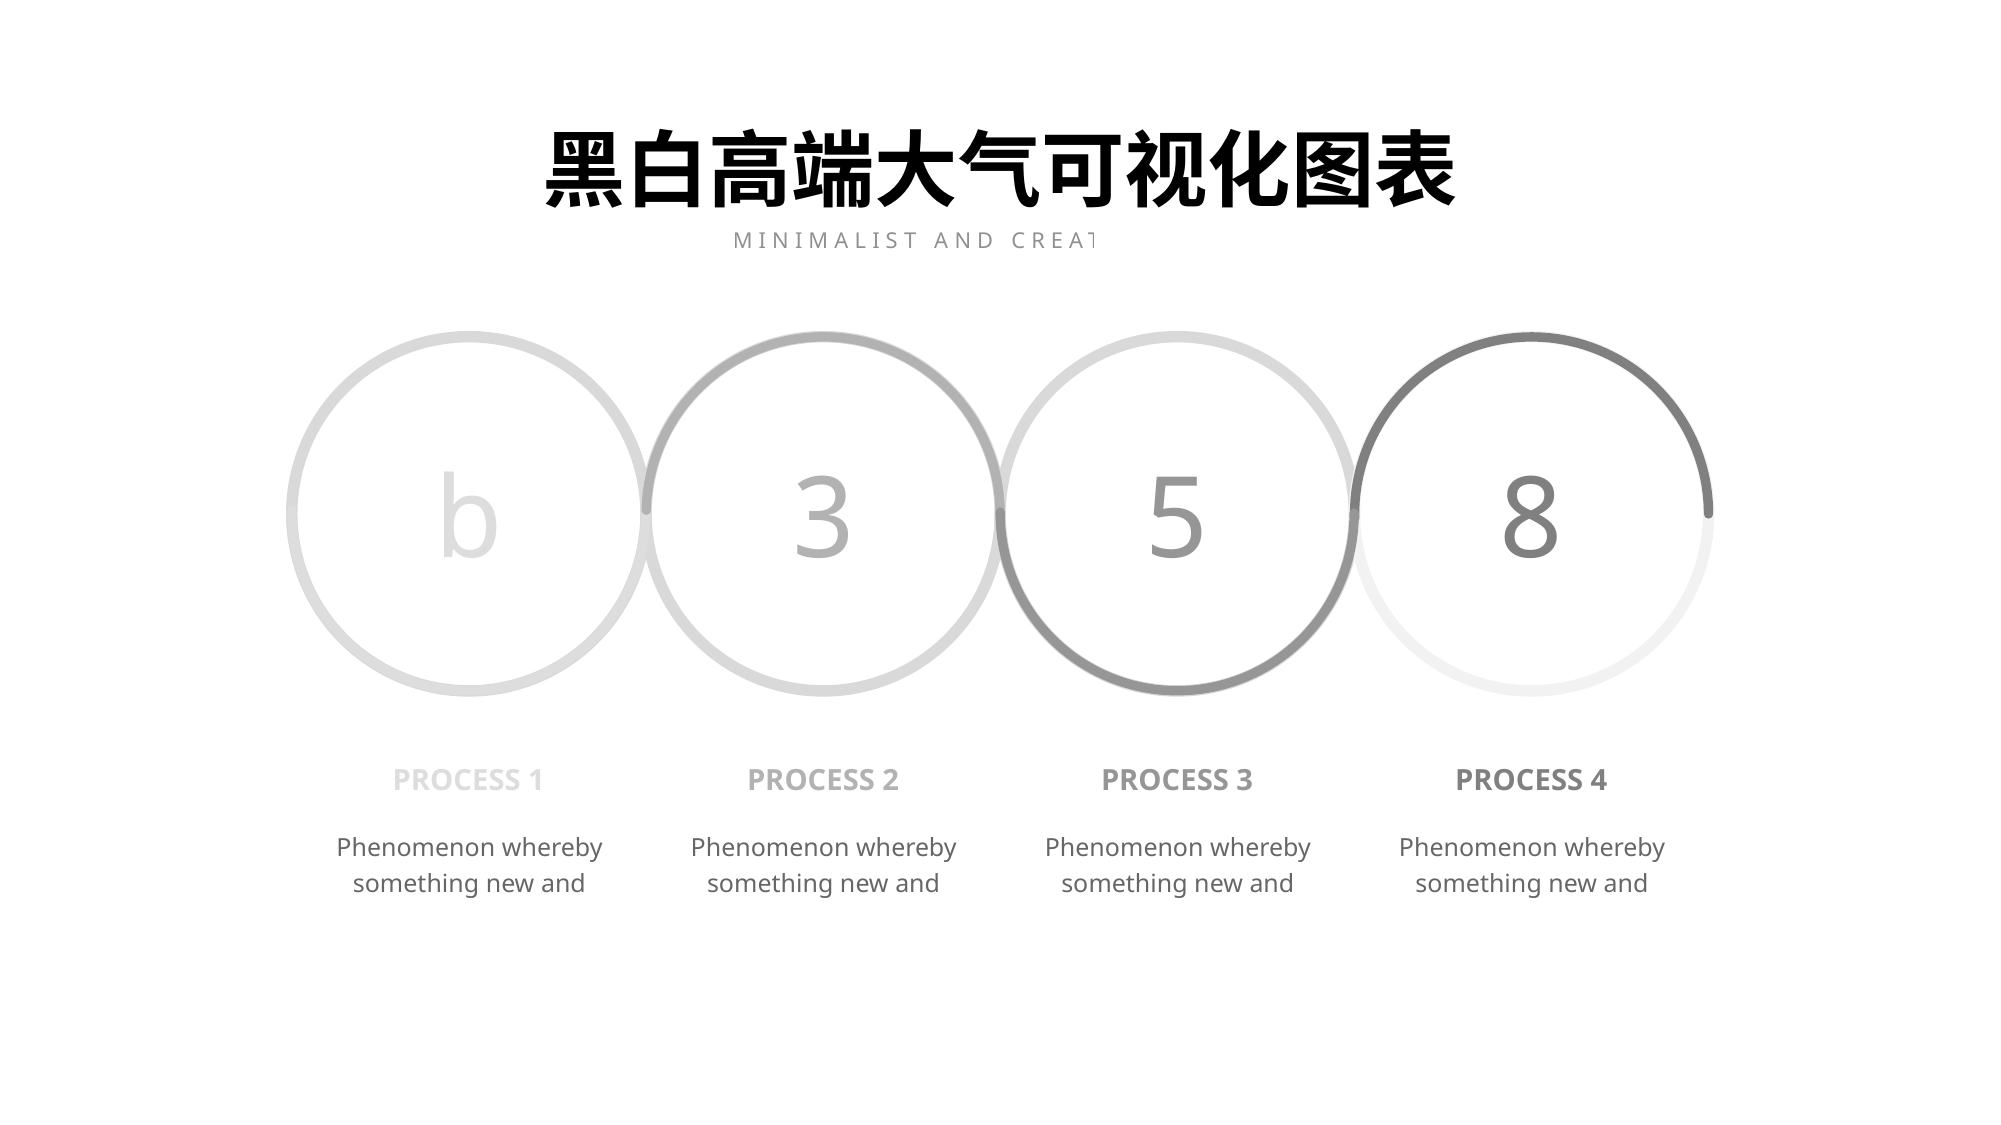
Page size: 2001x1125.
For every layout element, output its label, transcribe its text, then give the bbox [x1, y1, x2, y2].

text_box [999, 511, 1355, 692]
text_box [1008, 757, 1346, 906]
text_box [291, 336, 647, 515]
text_box [1000, 336, 1354, 513]
text_box 5 [1128, 438, 1226, 588]
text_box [300, 757, 638, 906]
text_box [1354, 336, 1710, 519]
text_box MINIMALIST AND CREATIVE THEME [718, 223, 1282, 261]
text_box 3 [774, 438, 872, 588]
text_box b [420, 438, 518, 588]
text_box [291, 509, 647, 692]
text_box [1354, 514, 1710, 692]
text_box [646, 511, 1000, 692]
text_box 8 [1482, 438, 1580, 588]
text_box 黑白高端大气可视化图表 [137, 120, 1863, 223]
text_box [654, 757, 992, 906]
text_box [1362, 757, 1700, 906]
text_box [645, 336, 1001, 517]
